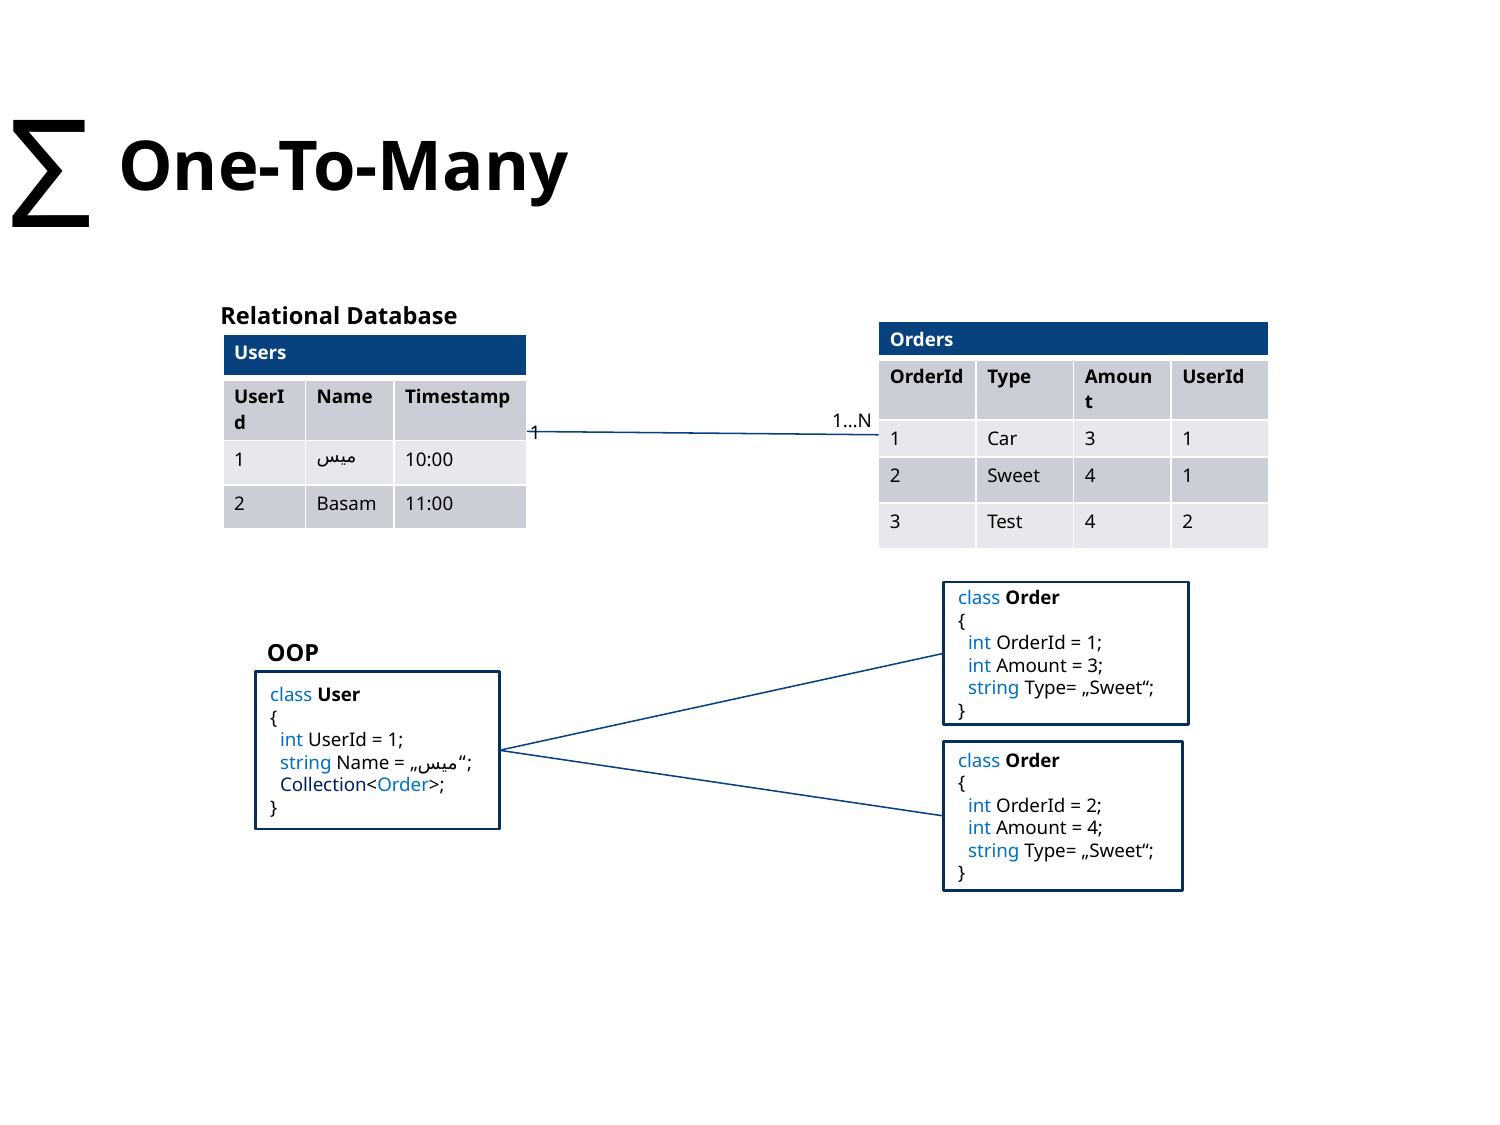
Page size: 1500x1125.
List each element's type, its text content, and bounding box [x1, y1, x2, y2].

table_cell 3 [1074, 421, 1170, 456]
table_cell 4 [1074, 458, 1170, 502]
table_cell Name [306, 381, 393, 440]
table_cell 10:00 [395, 441, 526, 484]
table_cell 11:00 [395, 486, 526, 528]
table_cell 1 [879, 421, 975, 456]
table_cell UserId [1172, 361, 1268, 419]
text_box class User { int UserId = 1; string Name = „ميس“; Collection<Order>; } [254, 670, 501, 830]
table_cell OrderId [879, 361, 975, 419]
table_cell Timestamp [395, 381, 526, 440]
table_cell 2 [879, 458, 975, 502]
table_cell Sweet [977, 458, 1073, 502]
table_cell UserId [224, 381, 305, 440]
table_cell Test [977, 504, 1073, 548]
table_cell Basam [306, 486, 393, 528]
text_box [499, 750, 944, 817]
table_header Orders [879, 322, 1268, 355]
table_cell 3 [879, 504, 975, 548]
text_box Σ [0, 70, 108, 265]
table_cell ميس [306, 441, 393, 484]
table_cell 1 [1172, 458, 1268, 502]
text_box 1 [515, 413, 556, 451]
text_box OOP [252, 630, 334, 674]
title One-To-Many [103, 59, 1397, 278]
table_header Users [224, 335, 526, 375]
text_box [499, 653, 944, 750]
table_cell Amount [1074, 361, 1170, 419]
table_cell 2 [1172, 504, 1268, 548]
text_box class Order { int OrderId = 2; int Amount = 4; string Type= „Sweet“; } [942, 740, 1184, 892]
table_cell 4 [1074, 504, 1170, 548]
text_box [526, 422, 879, 429]
table_cell 2 [224, 486, 305, 528]
text_box 1…N [817, 401, 887, 439]
table_cell Type [977, 361, 1073, 419]
text_box Relational Database [205, 294, 473, 337]
table_cell Car [977, 421, 1073, 456]
text_box class Order { int OrderId = 1; int Amount = 3; string Type= „Sweet“; } [942, 581, 1190, 726]
table_cell 1 [1172, 421, 1268, 456]
table_cell 1 [224, 441, 305, 484]
